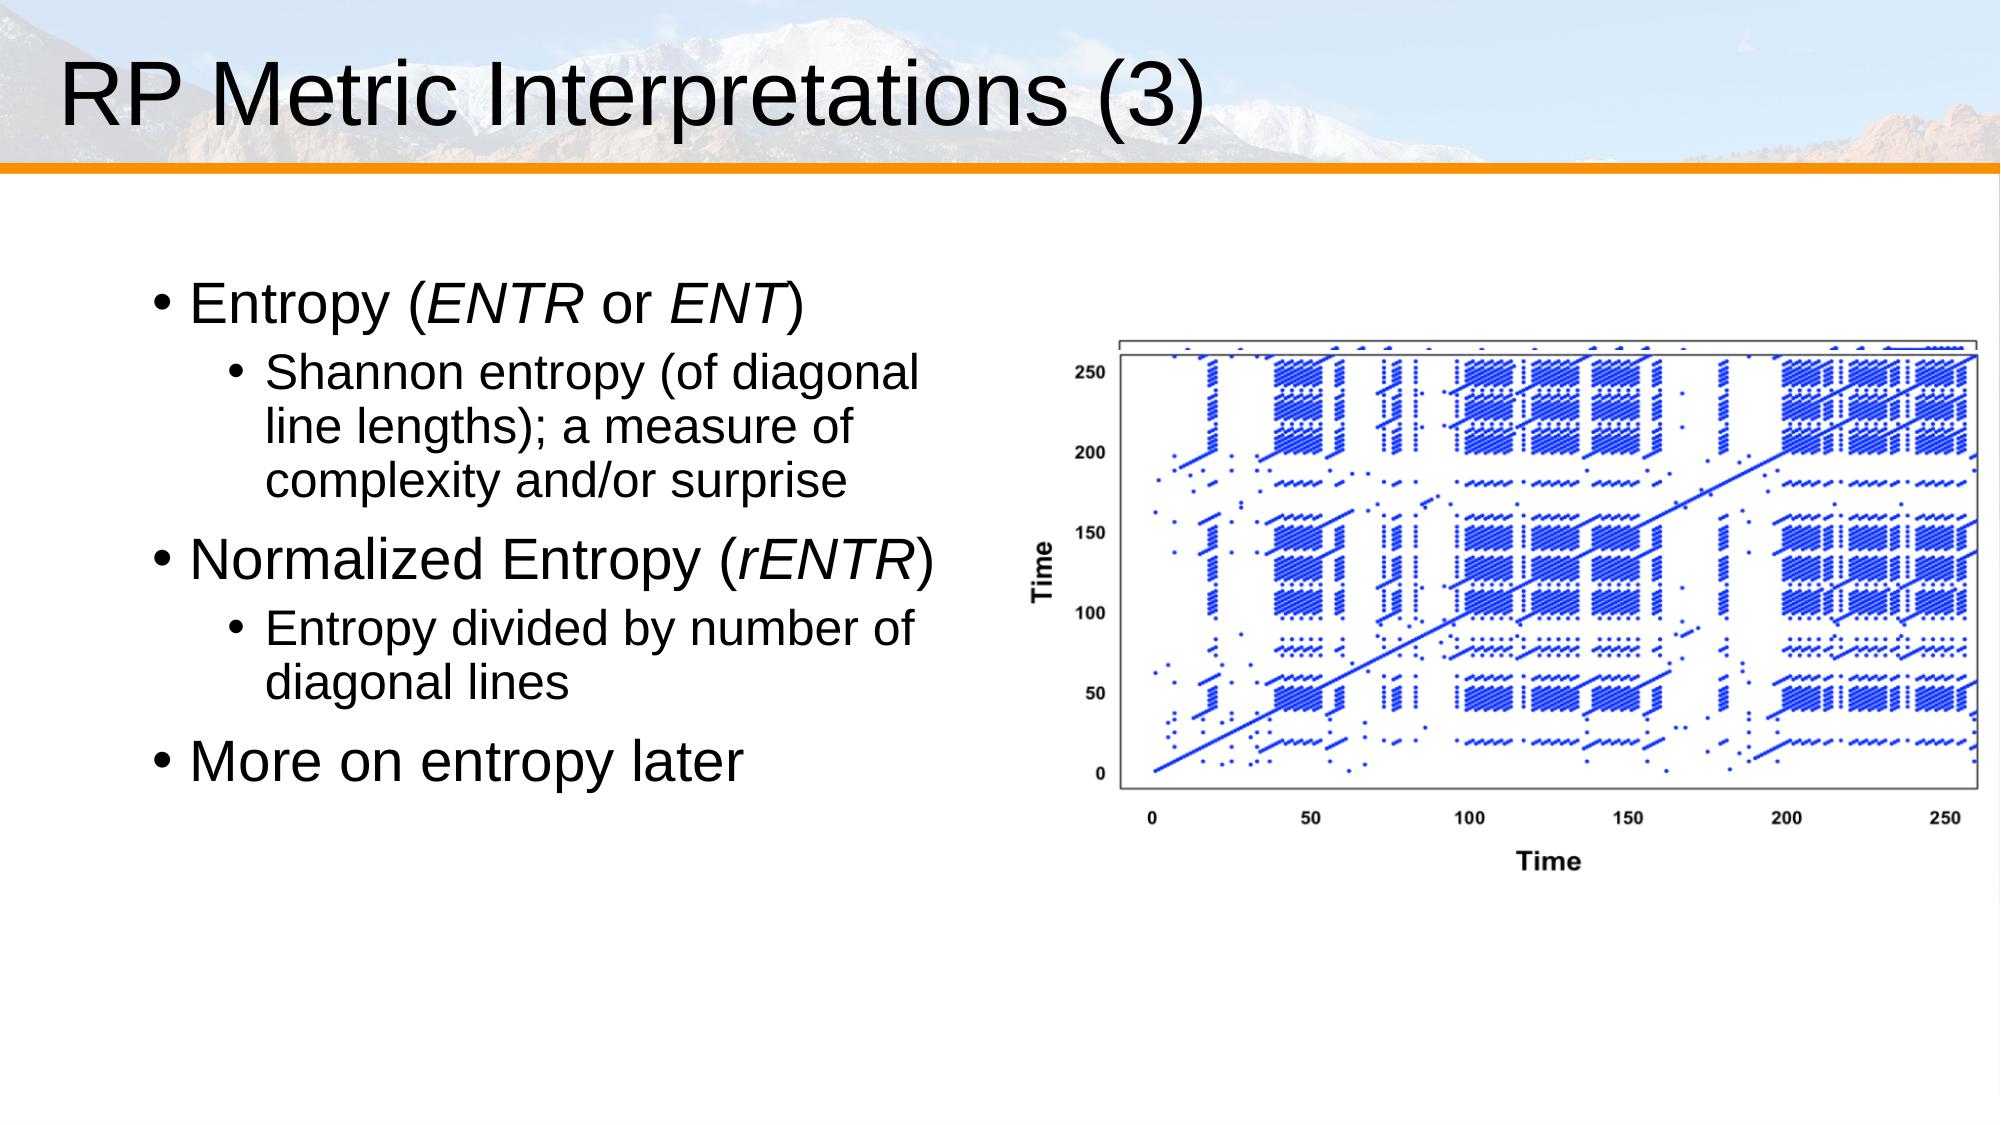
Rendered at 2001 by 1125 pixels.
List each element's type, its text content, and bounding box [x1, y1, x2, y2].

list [1012, 337, 1983, 350]
list Entropy (ENTR or ENT) Shannon entropy (of diagonal line lengths); a measure of complexity and/or surprise Normalized Entropy (rENTR) Entropy divided by number of diagonal lines More on entropy later [137, 265, 988, 980]
title RP Metric Interpretations (3) [43, 3, 1953, 188]
picture [0, 0, 2000, 1125]
